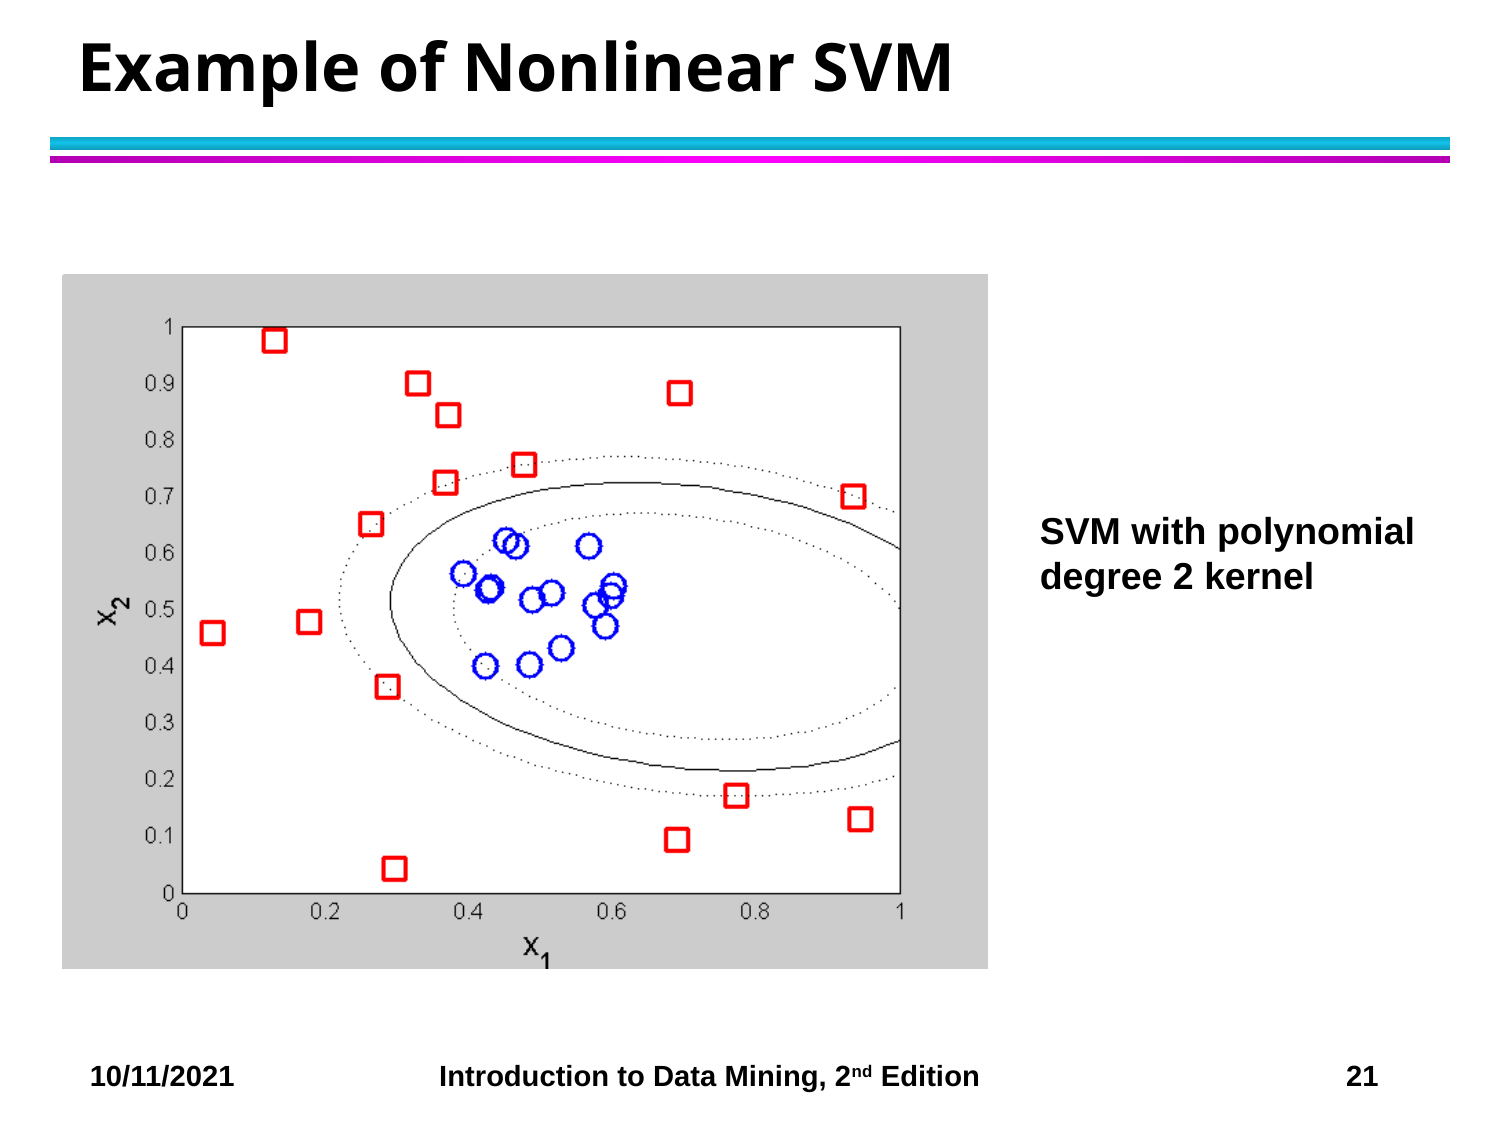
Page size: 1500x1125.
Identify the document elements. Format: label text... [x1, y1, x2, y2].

text_box SVM with polynomial degree 2 kernel [1024, 499, 1463, 605]
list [62, 274, 988, 969]
title Example of Nonlinear SVM [62, 24, 1421, 113]
